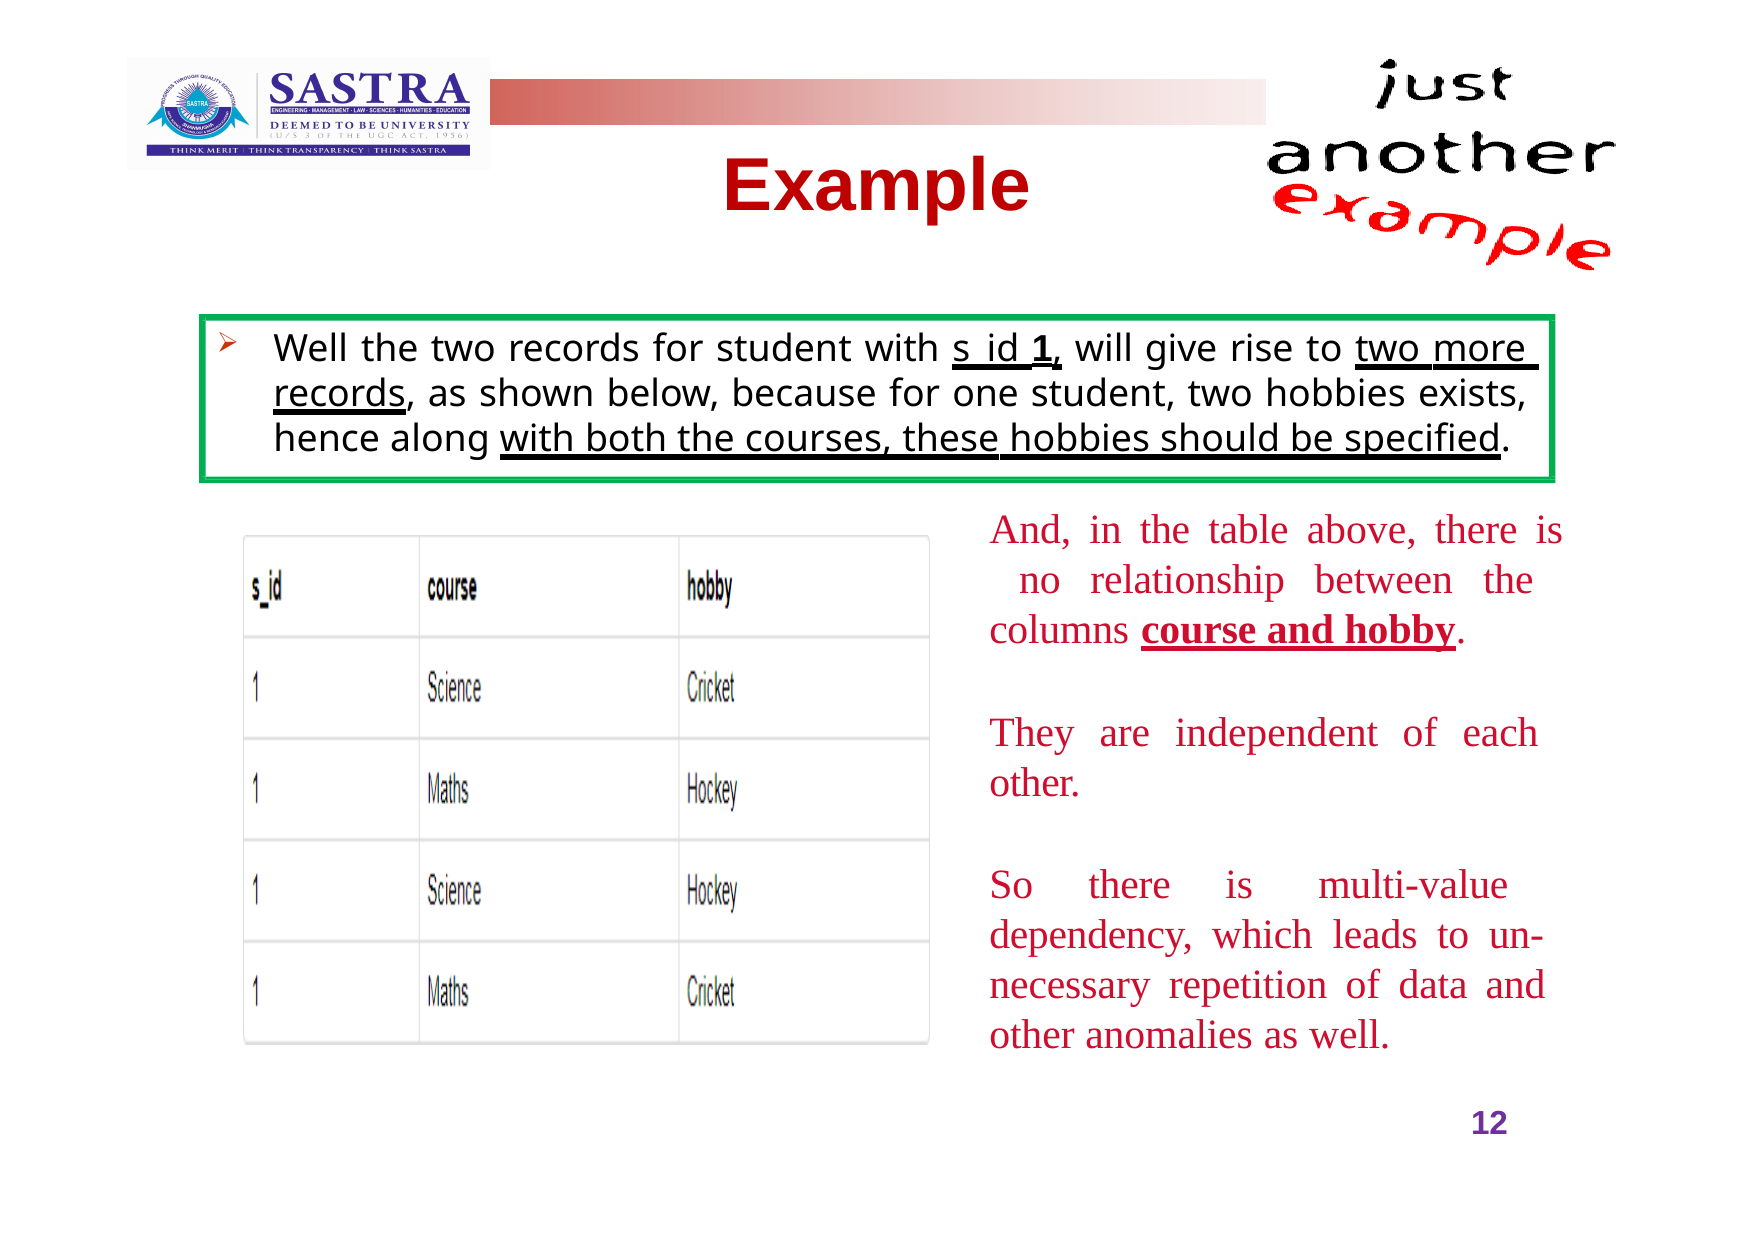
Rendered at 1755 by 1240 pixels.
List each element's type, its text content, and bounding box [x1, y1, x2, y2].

title Example [720, 132, 1034, 314]
picture [243, 535, 930, 1045]
picture [127, 56, 1619, 273]
slide_number 12 [1464, 1102, 1515, 1240]
text_box Well the two records for student with s_id 1, will give rise to two more records, as shown below, because for one student, two hobbies exists, hence along with both the courses, these hobbies should be specified. And, in the table above, there is no relationship between the columns course and hobby. They are independent of each other. So there is multi-value dependency, which leads to un- necessary repetition of data and other anomalies as well. [214, 321, 1564, 1057]
text_box [199, 314, 1556, 484]
